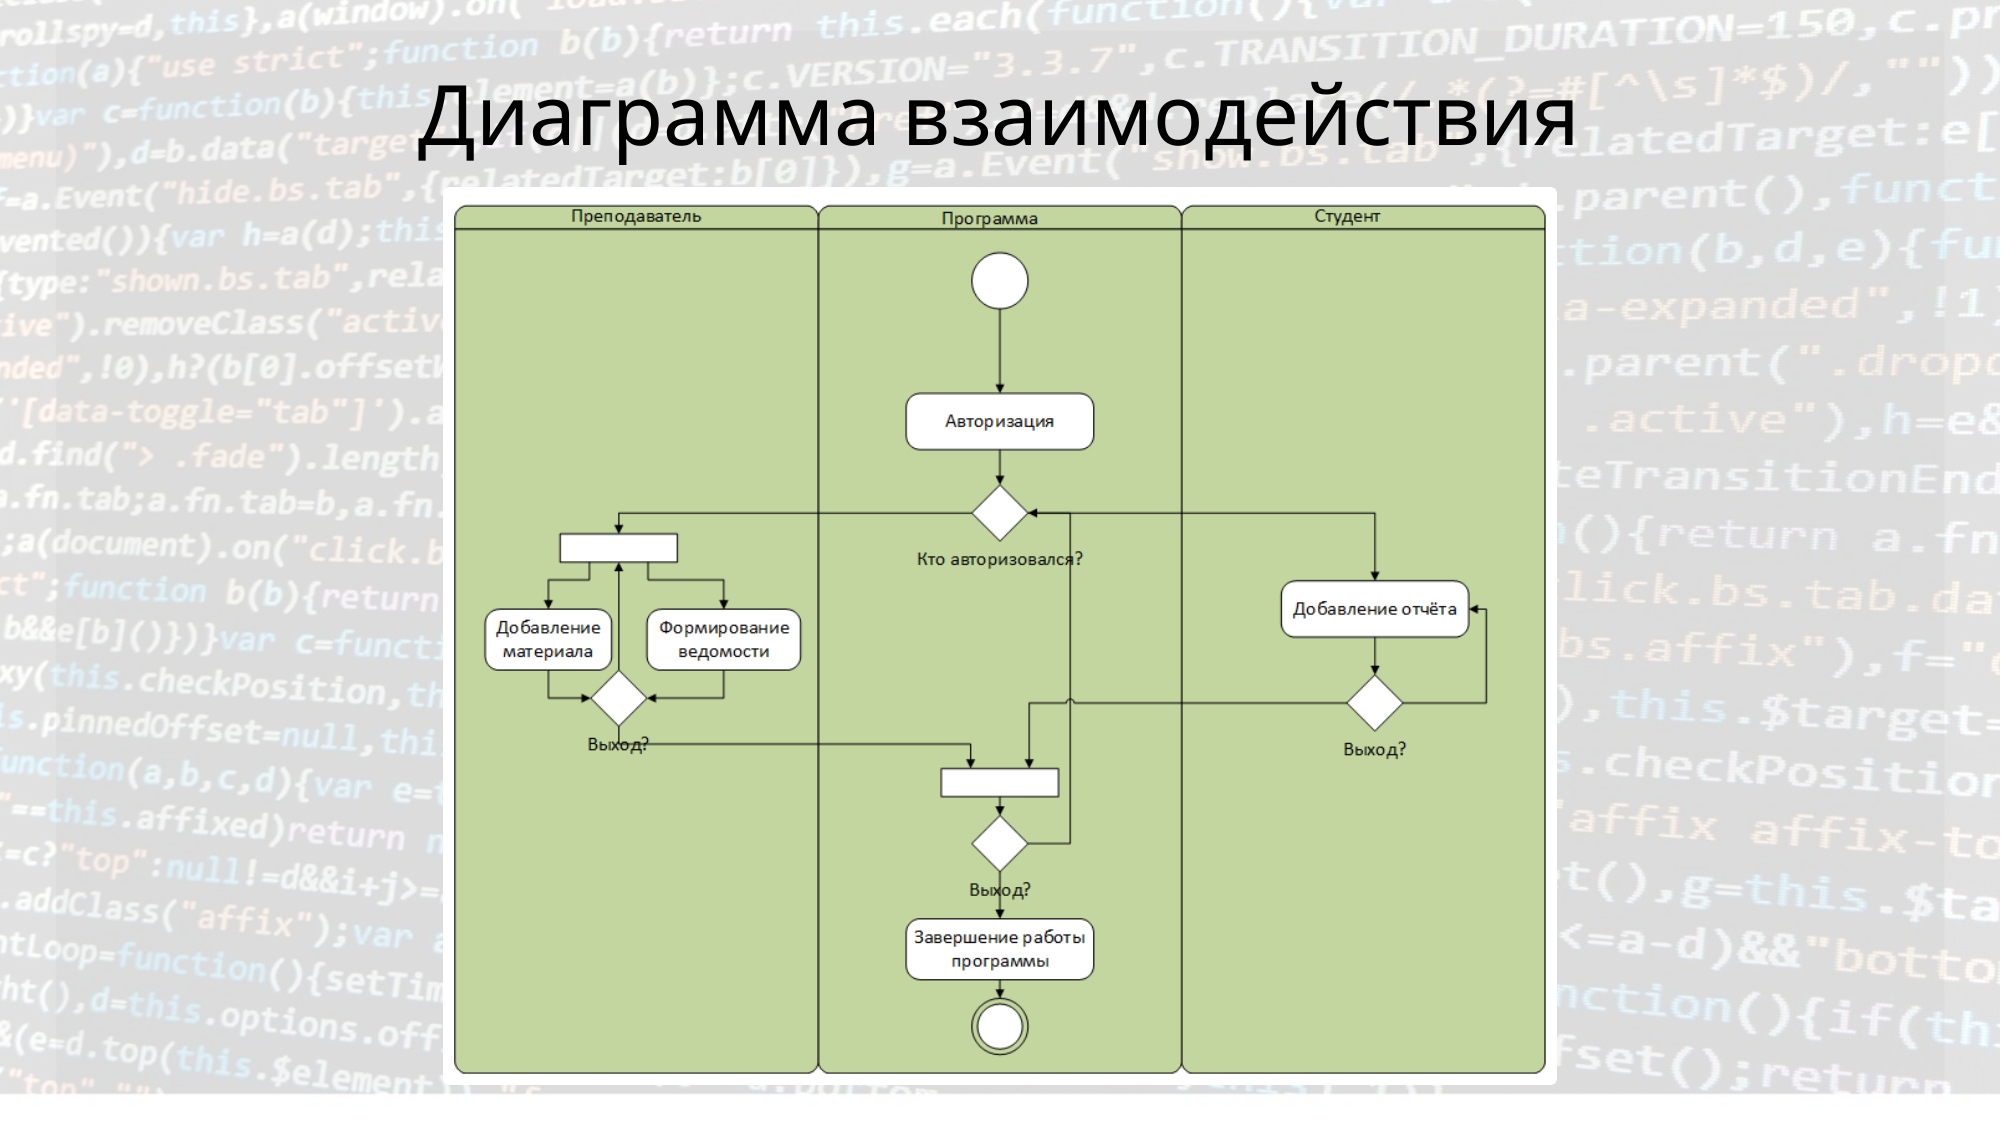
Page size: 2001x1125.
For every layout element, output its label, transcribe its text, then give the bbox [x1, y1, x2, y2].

title Диаграмма взаимодействия [0, 0, 2000, 238]
picture [453, 197, 1547, 1075]
